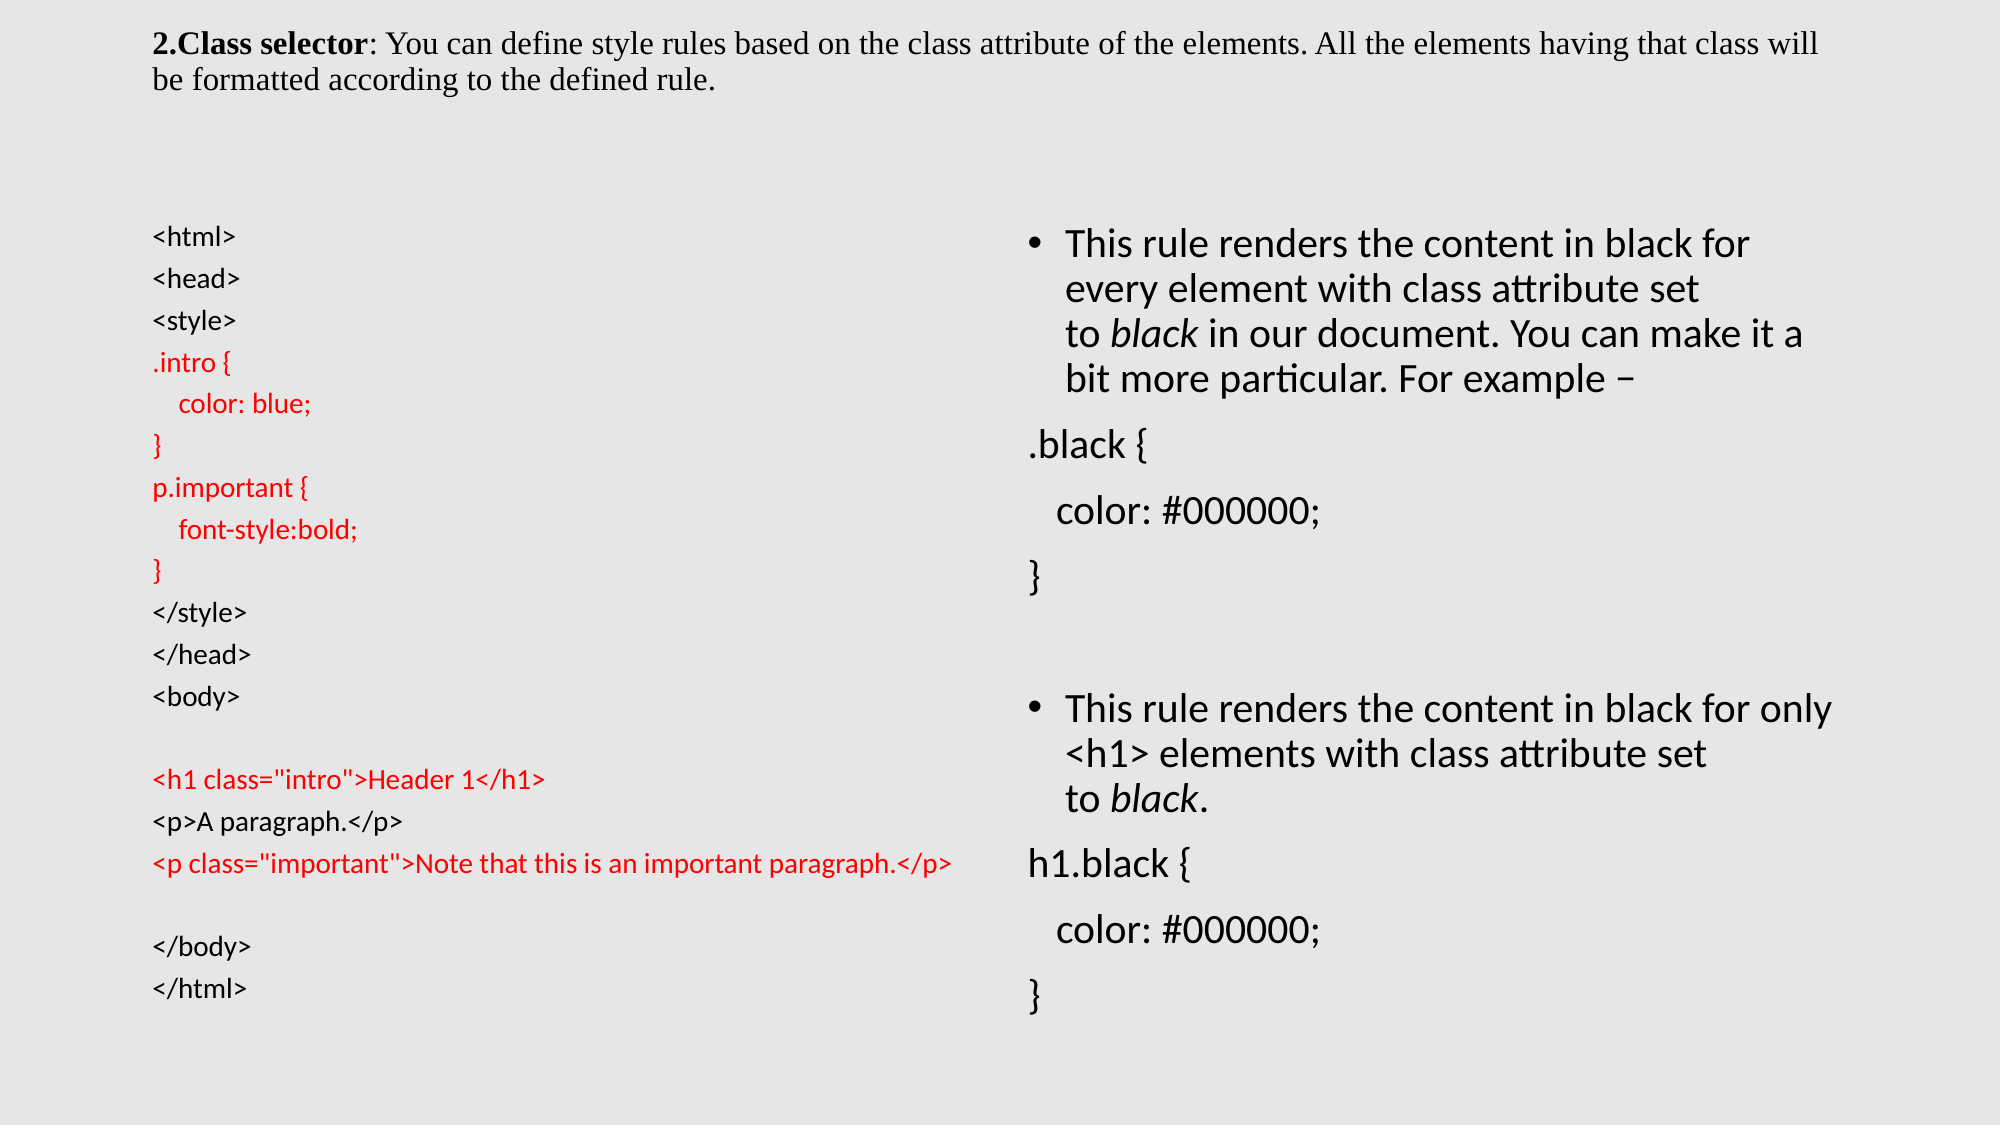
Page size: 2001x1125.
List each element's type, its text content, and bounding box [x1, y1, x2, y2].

title 2.Class selector: You can define style rules based on the class attribute of the elements. All the elements having that class will be formatted according to the defined rule. [137, 19, 1863, 215]
list This rule renders the content in black for every element with class attribute set to black in our document. You can make it a bit more particular. For example − .black { color: #000000; } This rule renders the content in black for only <h1> elements with class attribute set to black. h1.black { color: #000000; } [1012, 214, 1863, 1057]
list <html> <head> <style> .intro { color: blue; } p.important { font-style:bold; } </style> </head> <body> <h1 class="intro">Header 1</h1> <p>A paragraph.</p> <p class="important">Note that this is an important paragraph.</p> </body> </html> [137, 214, 988, 1014]
